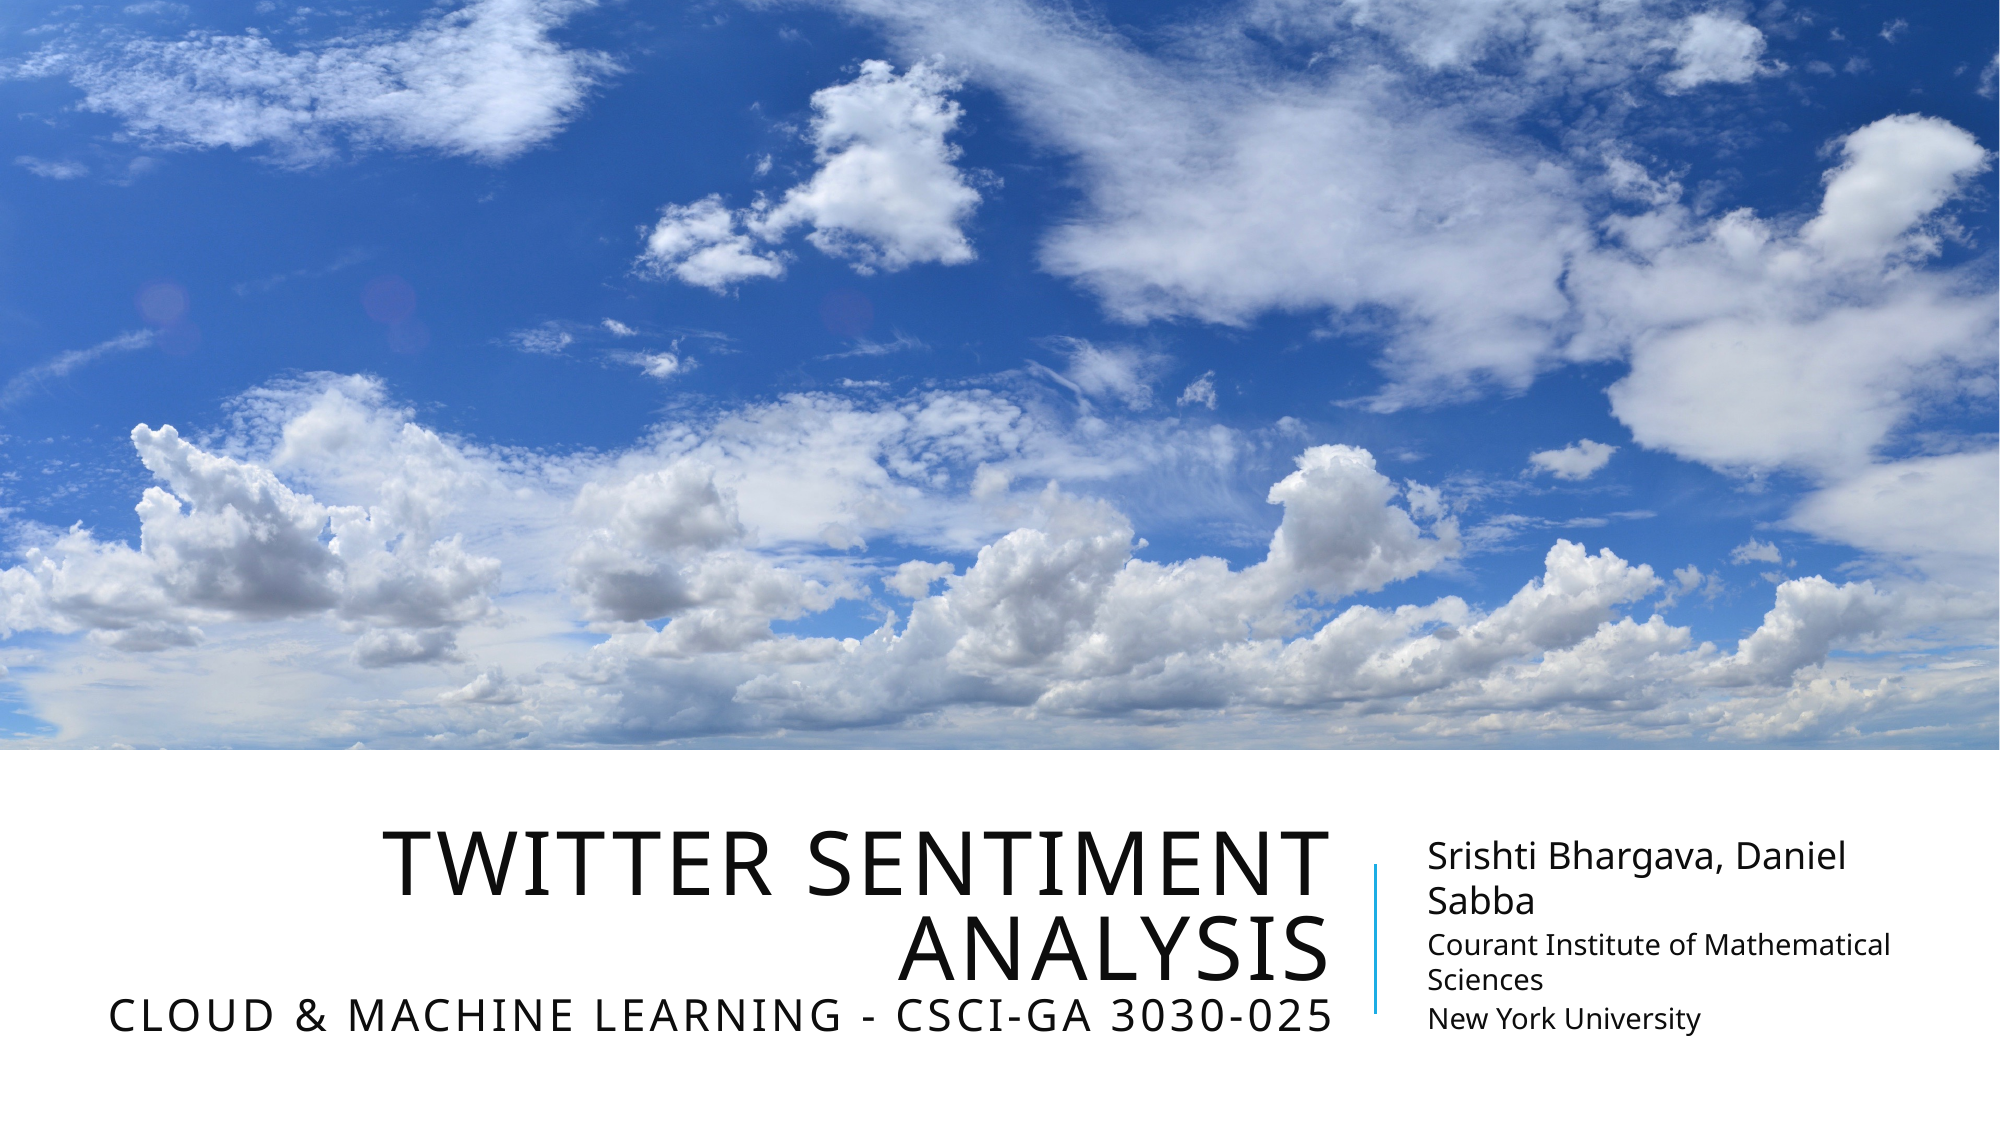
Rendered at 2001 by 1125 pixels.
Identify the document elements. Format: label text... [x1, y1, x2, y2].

title Twitter Sentiment Analysis Cloud & Machine Learning - CSCI-GA 3030-025 [75, 813, 1350, 1054]
list Srishti Bhargava, Daniel Sabba Courant Institute of Mathematical Sciences New York University [1412, 813, 1938, 1054]
picture [0, 0, 2000, 751]
